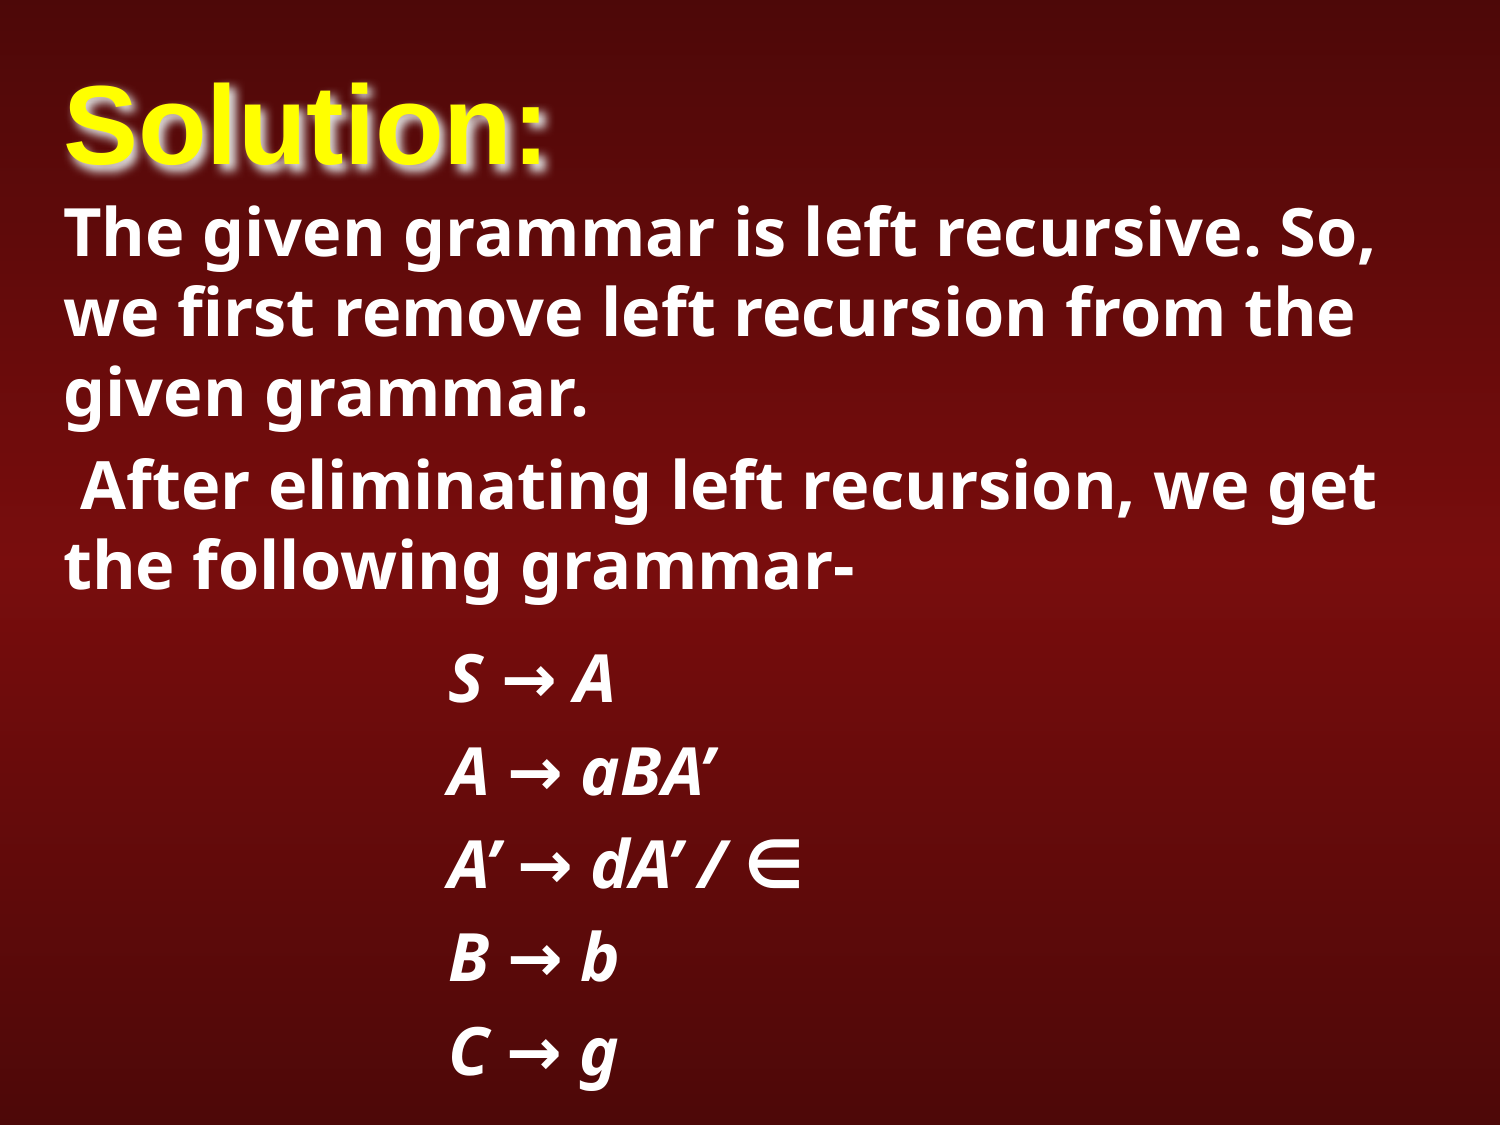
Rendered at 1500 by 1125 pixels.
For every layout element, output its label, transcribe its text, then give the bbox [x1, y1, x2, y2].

text_box S → A A → aBA’ A’ → dA’ / ∈ B → b C → g [433, 627, 1164, 1125]
list The given grammar is left recursive. So, we first remove left recursion from the given grammar. After eliminating left recursion, we get the following grammar- [48, 182, 1421, 628]
title Solution: [48, 57, 1500, 183]
